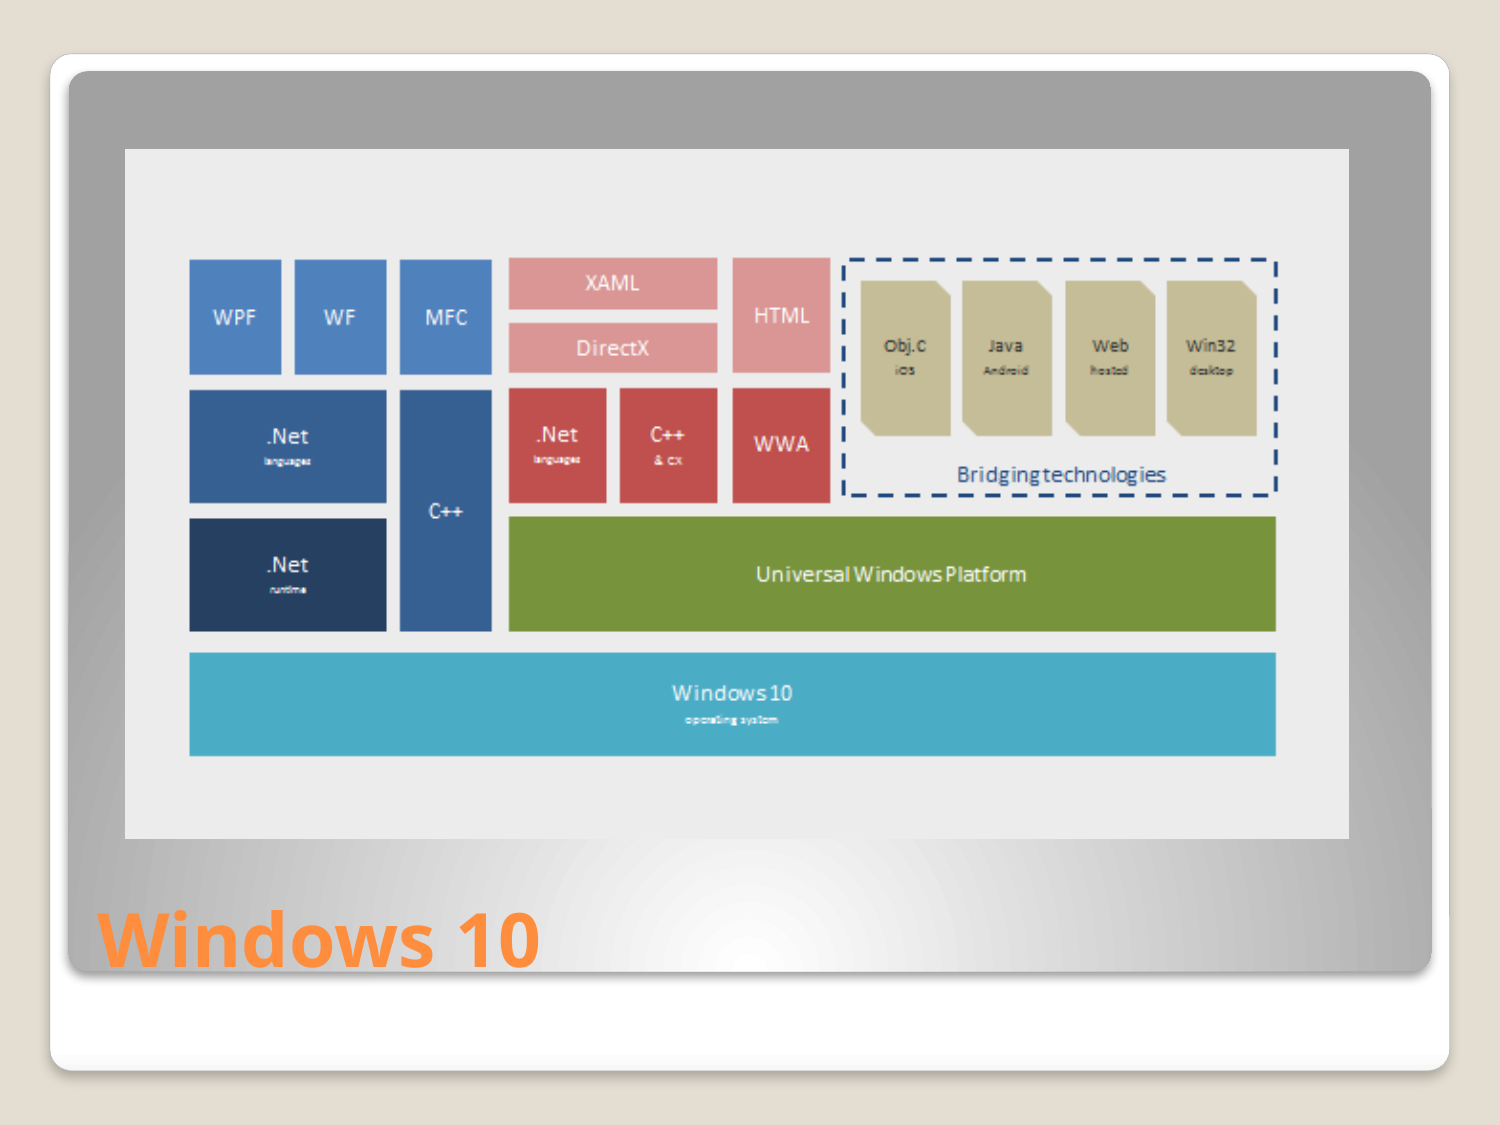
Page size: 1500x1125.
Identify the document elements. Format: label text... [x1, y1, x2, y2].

title Windows 10 [82, 817, 1425, 990]
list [124, 149, 1349, 839]
